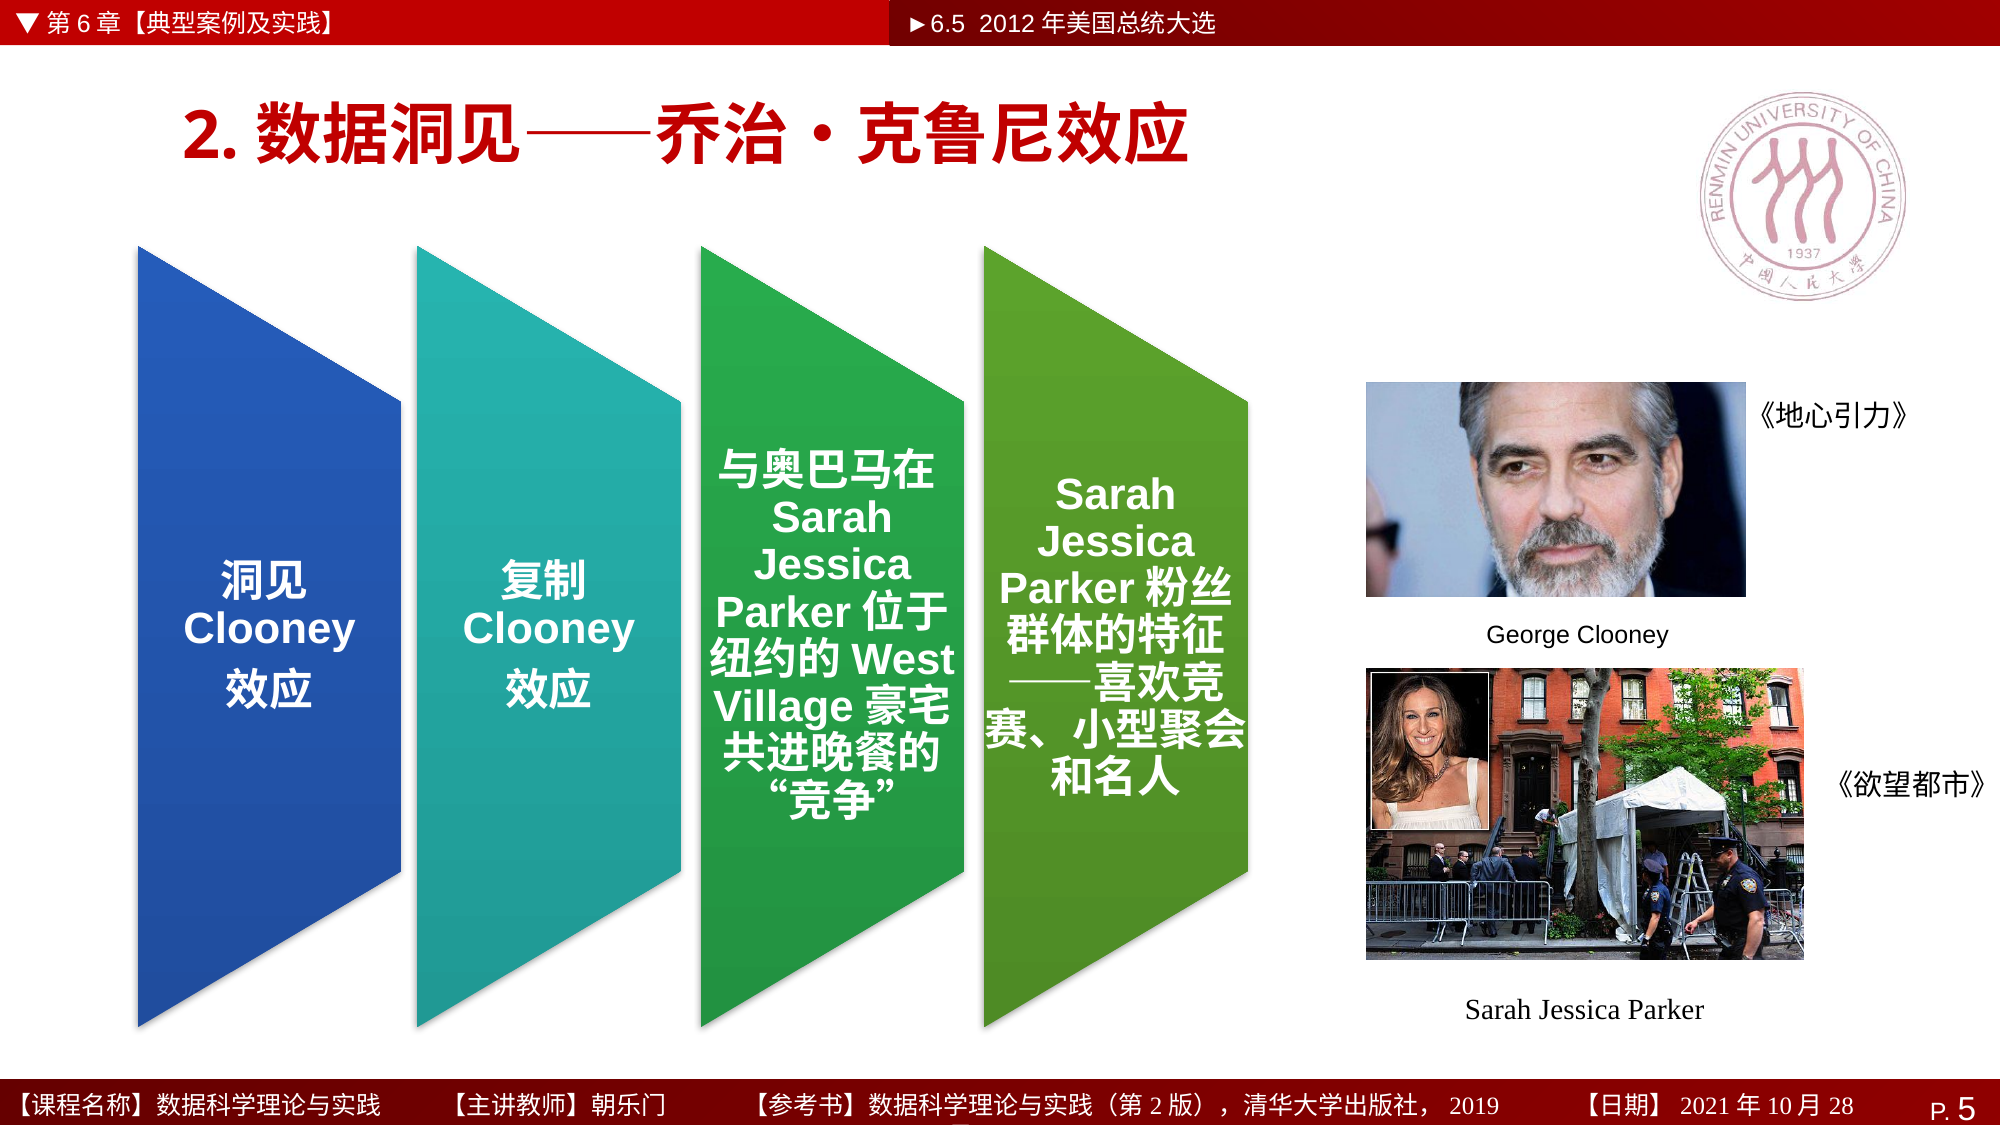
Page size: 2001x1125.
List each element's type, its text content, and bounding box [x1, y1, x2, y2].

text_box 《地心引力》 [1750, 389, 1937, 440]
text_box George Clooney [1471, 611, 1684, 657]
title 2.数据洞见——乔治•克鲁尼效应 [64, 64, 1308, 200]
list ►6.5 2012年美国总统大选 [890, 0, 1402, 50]
picture [1696, 89, 1910, 304]
picture [1366, 382, 1746, 597]
text_box Sarah Jessica Parker [1450, 983, 1720, 1033]
list ▼第6章【典型案例及实践】 [0, 0, 725, 43]
picture [1366, 668, 1804, 960]
text_box 《欲望都市》 [1809, 758, 2000, 809]
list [133, 245, 1248, 1028]
